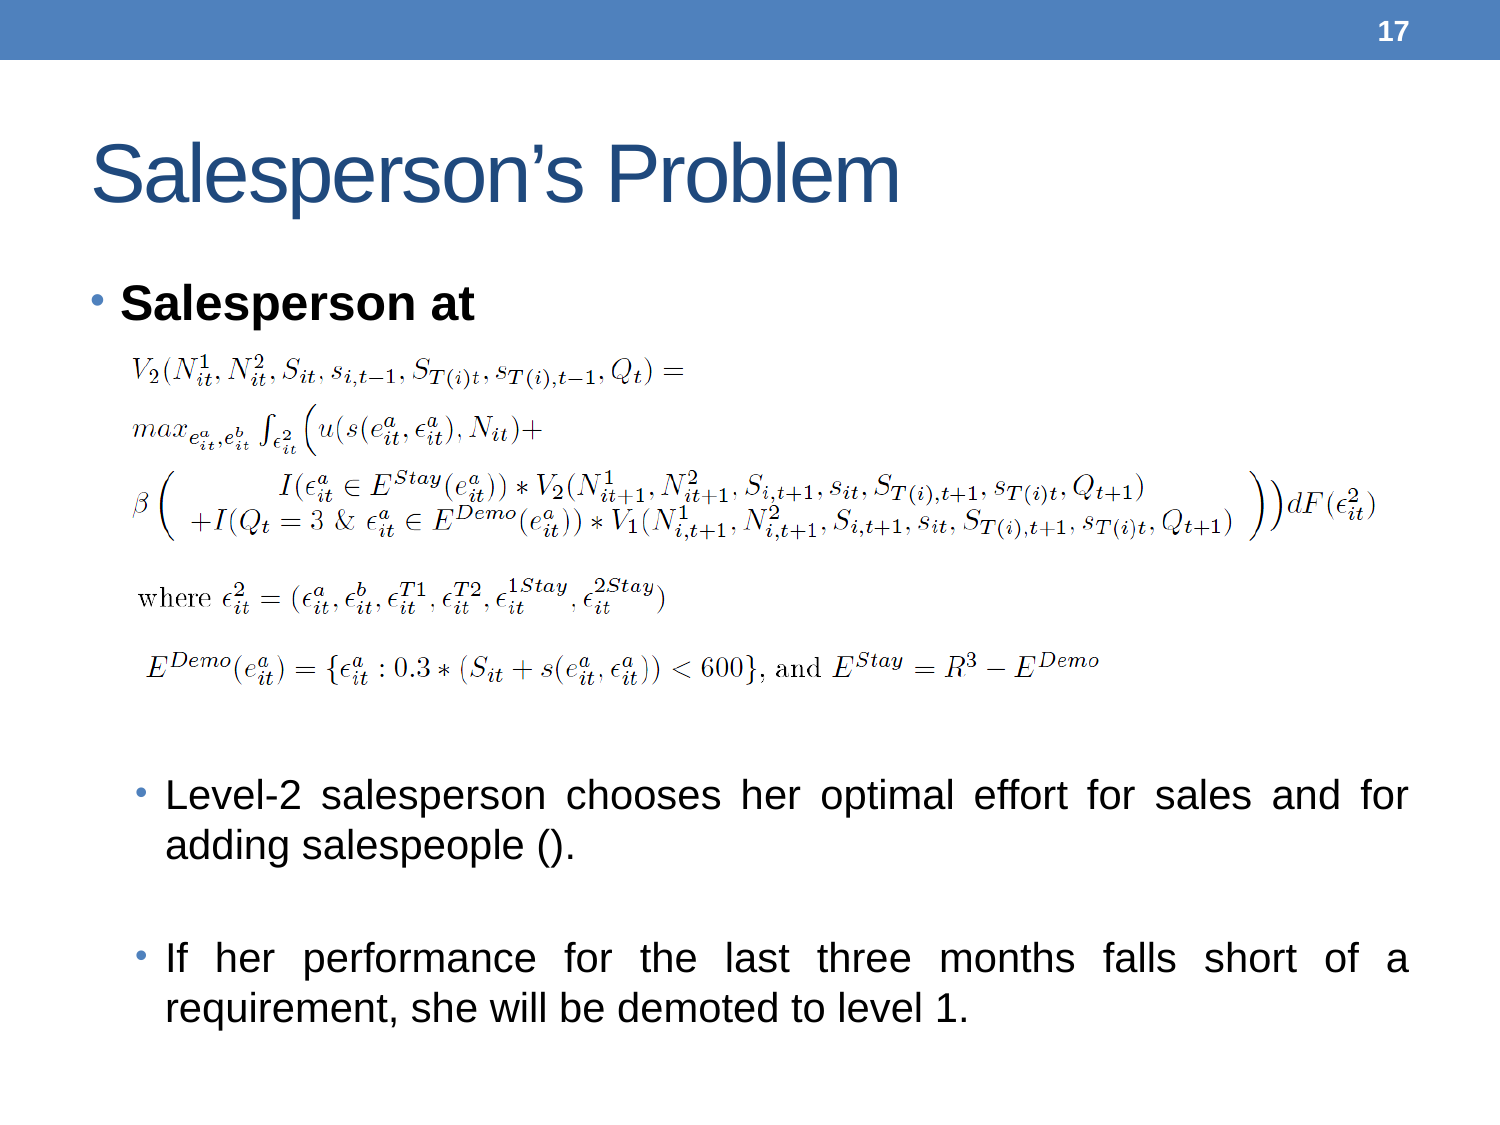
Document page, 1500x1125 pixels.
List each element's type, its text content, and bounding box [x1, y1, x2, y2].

picture [136, 574, 668, 623]
picture [142, 645, 1105, 693]
title Salesperson’s Problem [75, 87, 1425, 250]
slide_number 17 [1250, 3, 1425, 57]
picture [123, 349, 1378, 546]
